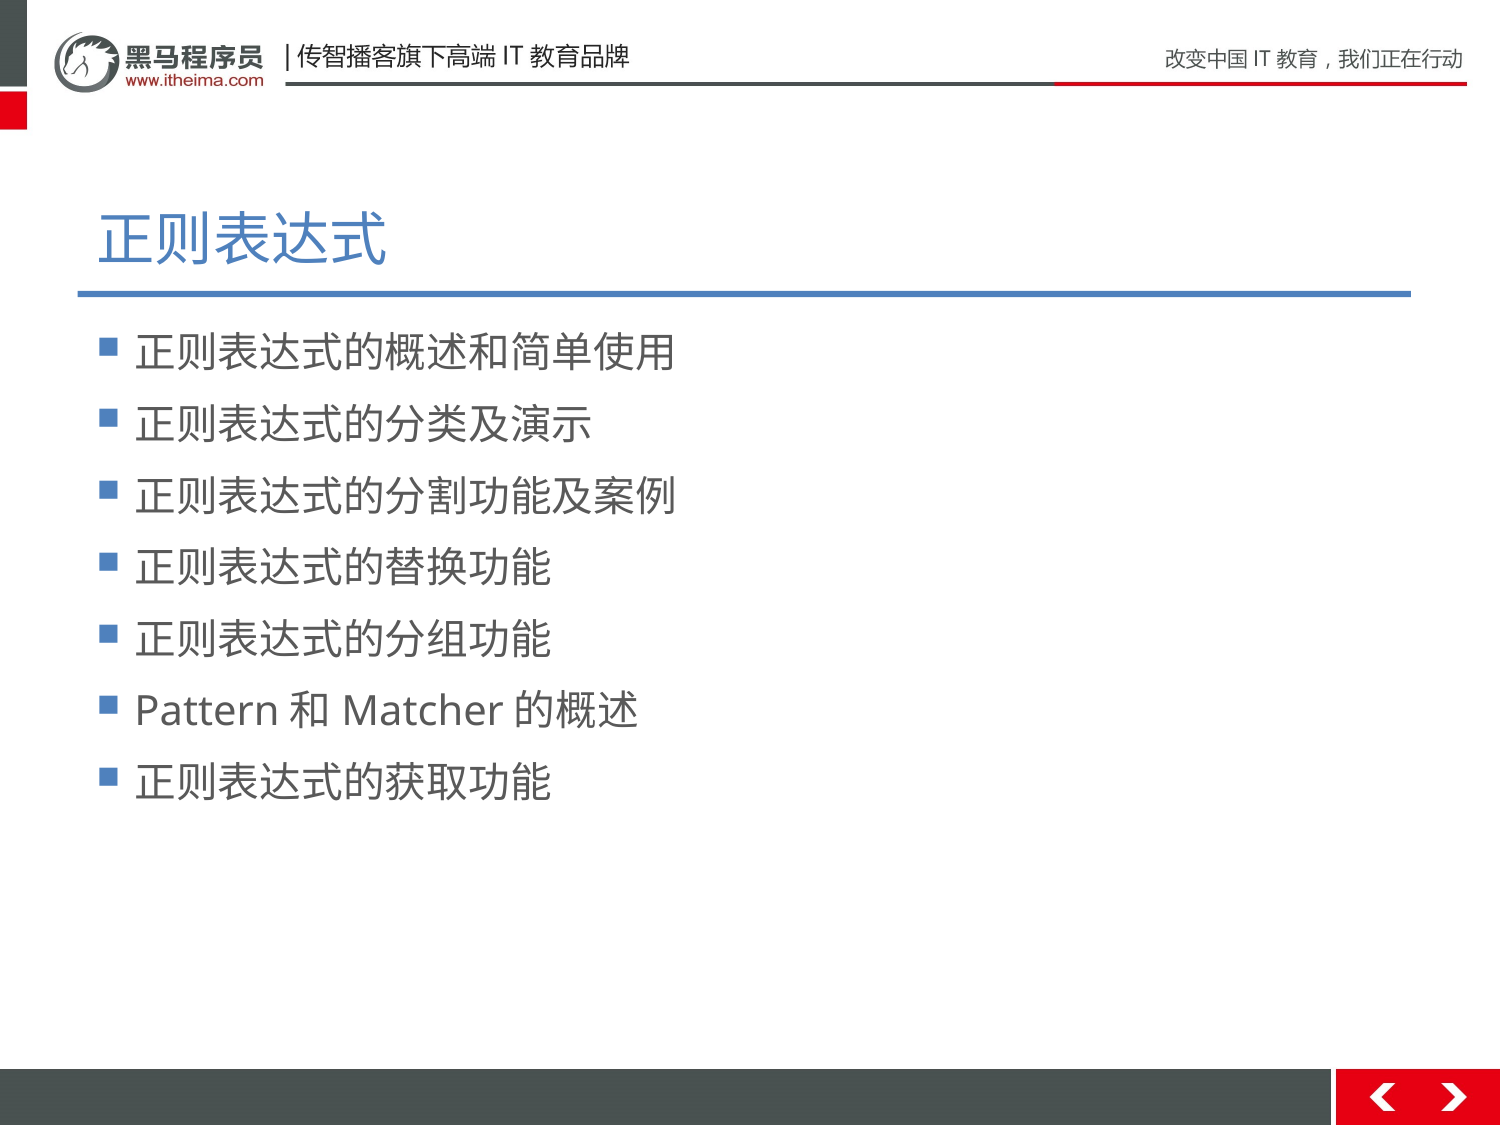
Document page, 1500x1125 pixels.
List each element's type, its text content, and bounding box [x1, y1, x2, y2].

list 正则表达式的概述和简单使用 正则表达式的分类及演示 正则表达式的分割功能及案例 正则表达式的替换功能 正则表达式的分组功能 Pattern和Matcher的概述 正则表达式的获取功能 [81, 313, 1416, 1025]
title 正则表达式 [81, 162, 1416, 280]
picture [0, 0, 1500, 1125]
